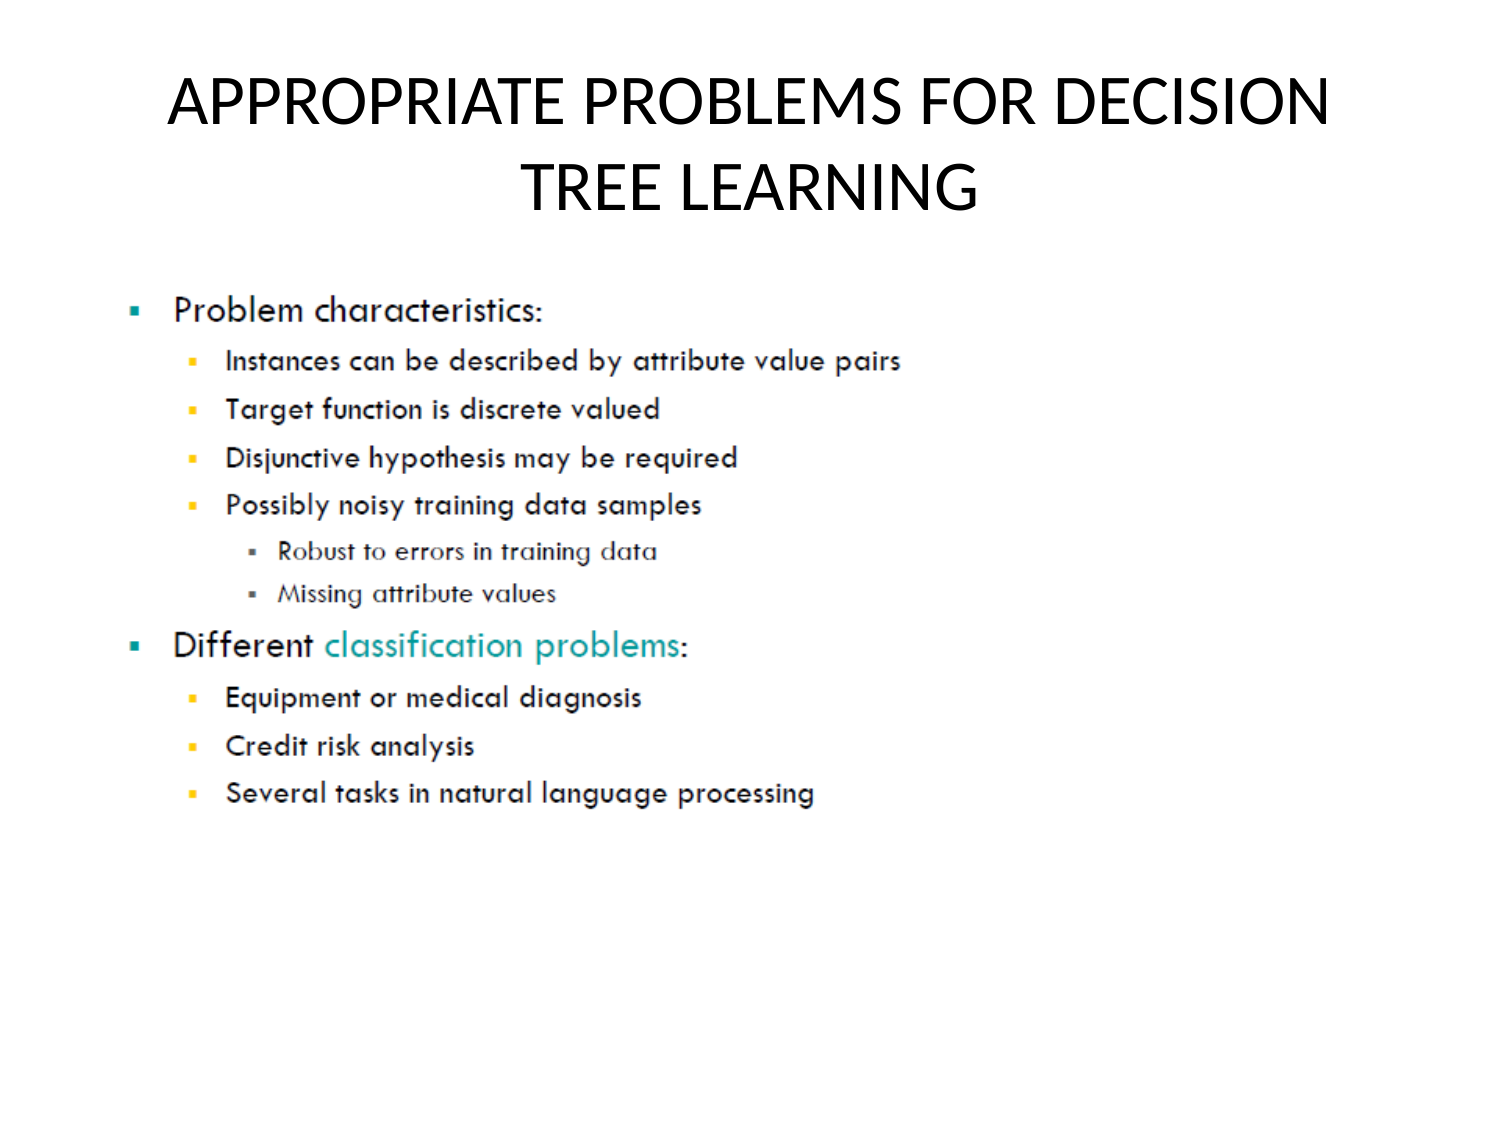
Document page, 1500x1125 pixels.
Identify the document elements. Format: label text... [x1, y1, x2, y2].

title APPROPRIATE PROBLEMS FOR DECISION TREE LEARNING [75, 45, 1425, 233]
picture [100, 261, 1003, 864]
